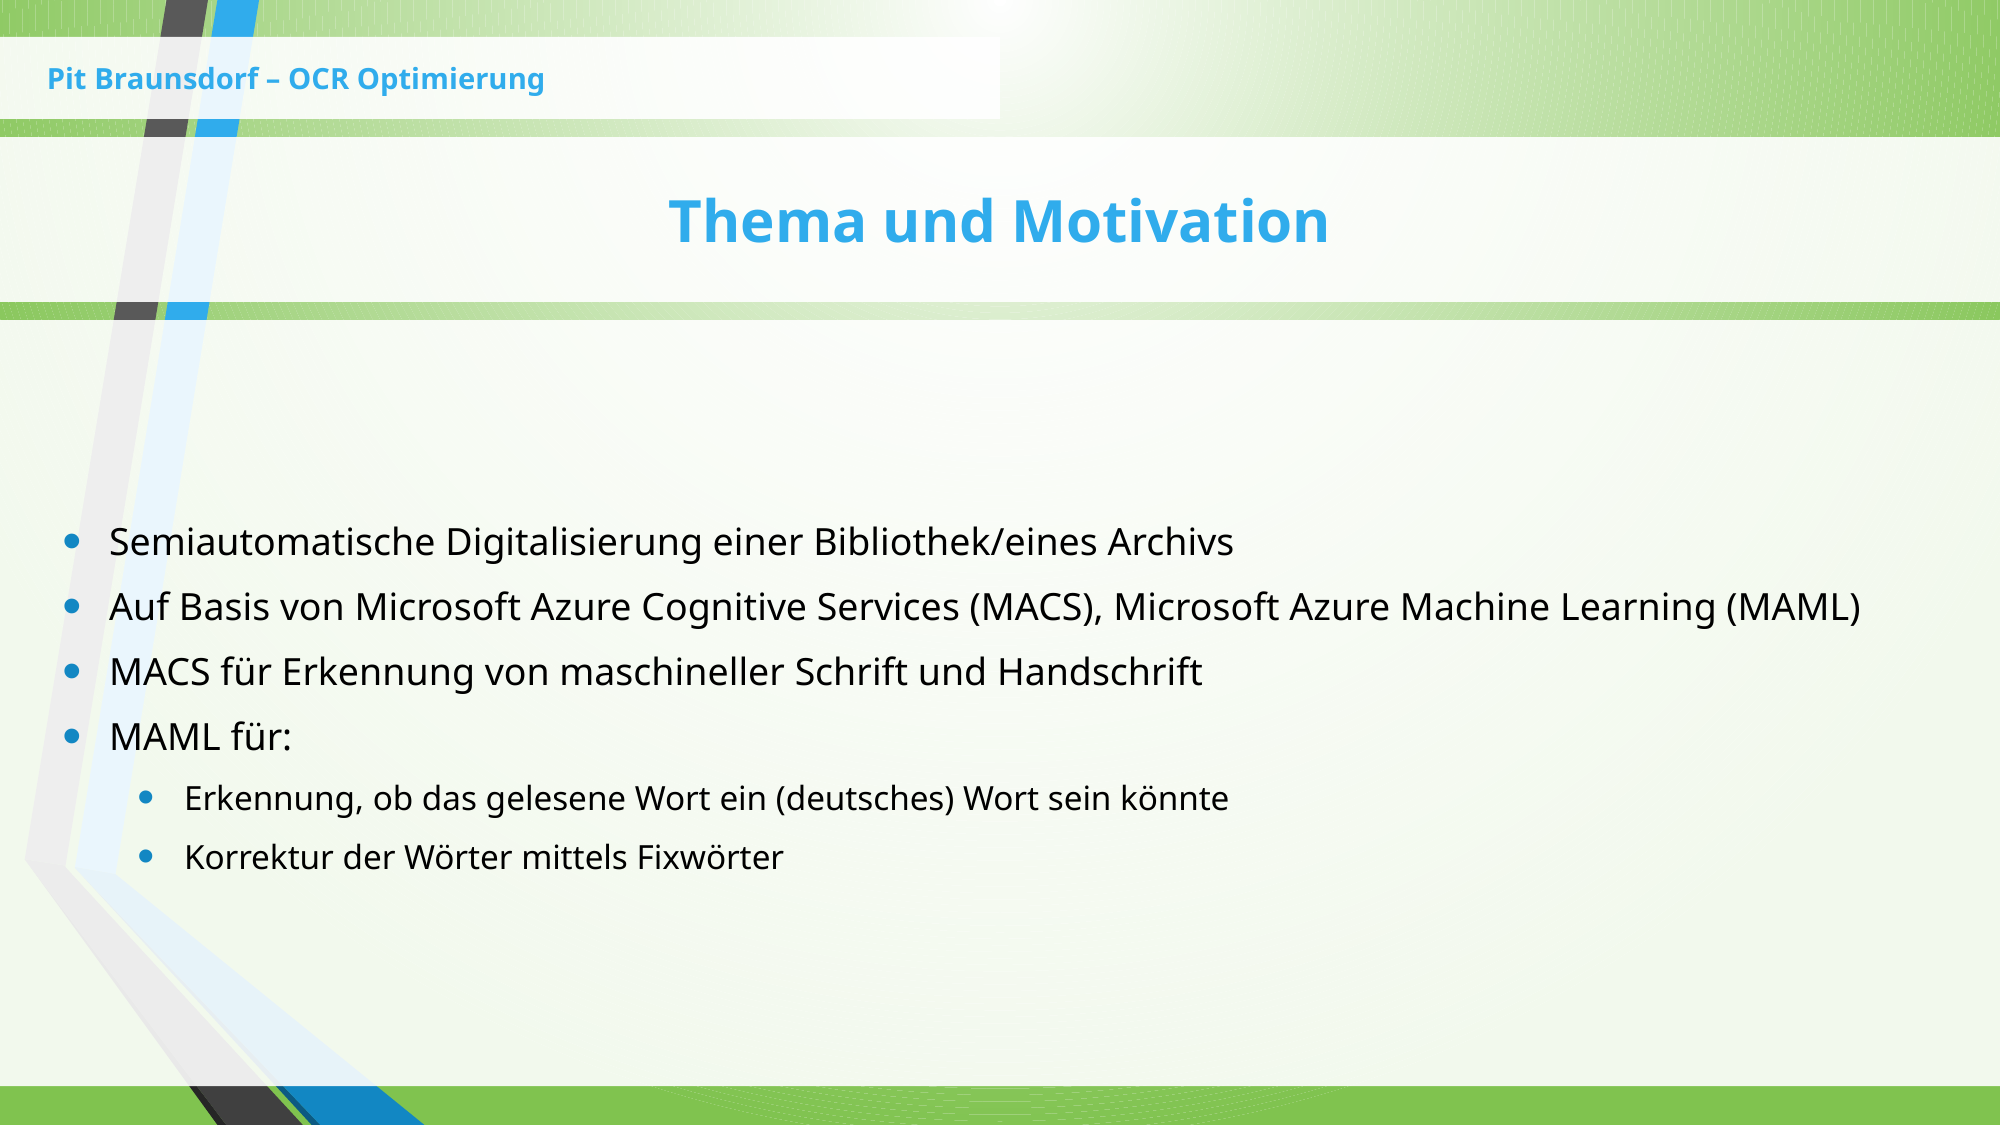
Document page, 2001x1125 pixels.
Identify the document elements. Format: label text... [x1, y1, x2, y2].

title Thema und Motivation [47, 137, 1953, 302]
list Semiautomatische Digitalisierung einer Bibliothek/eines Archivs Auf Basis von Microsoft Azure Cognitive Services (MACS), Microsoft Azure Machine Learning (MAML) MACS für Erkennung von maschineller Schrift und Handschrift MAML für: Erkennung, ob das gelesene Wort ein (deutsches) Wort sein könnte Korrektur der Wörter mittels Fixwörter [47, 334, 1953, 1060]
subtitle Pit Braunsdorf – OCR Optimierung [31, 36, 1000, 119]
